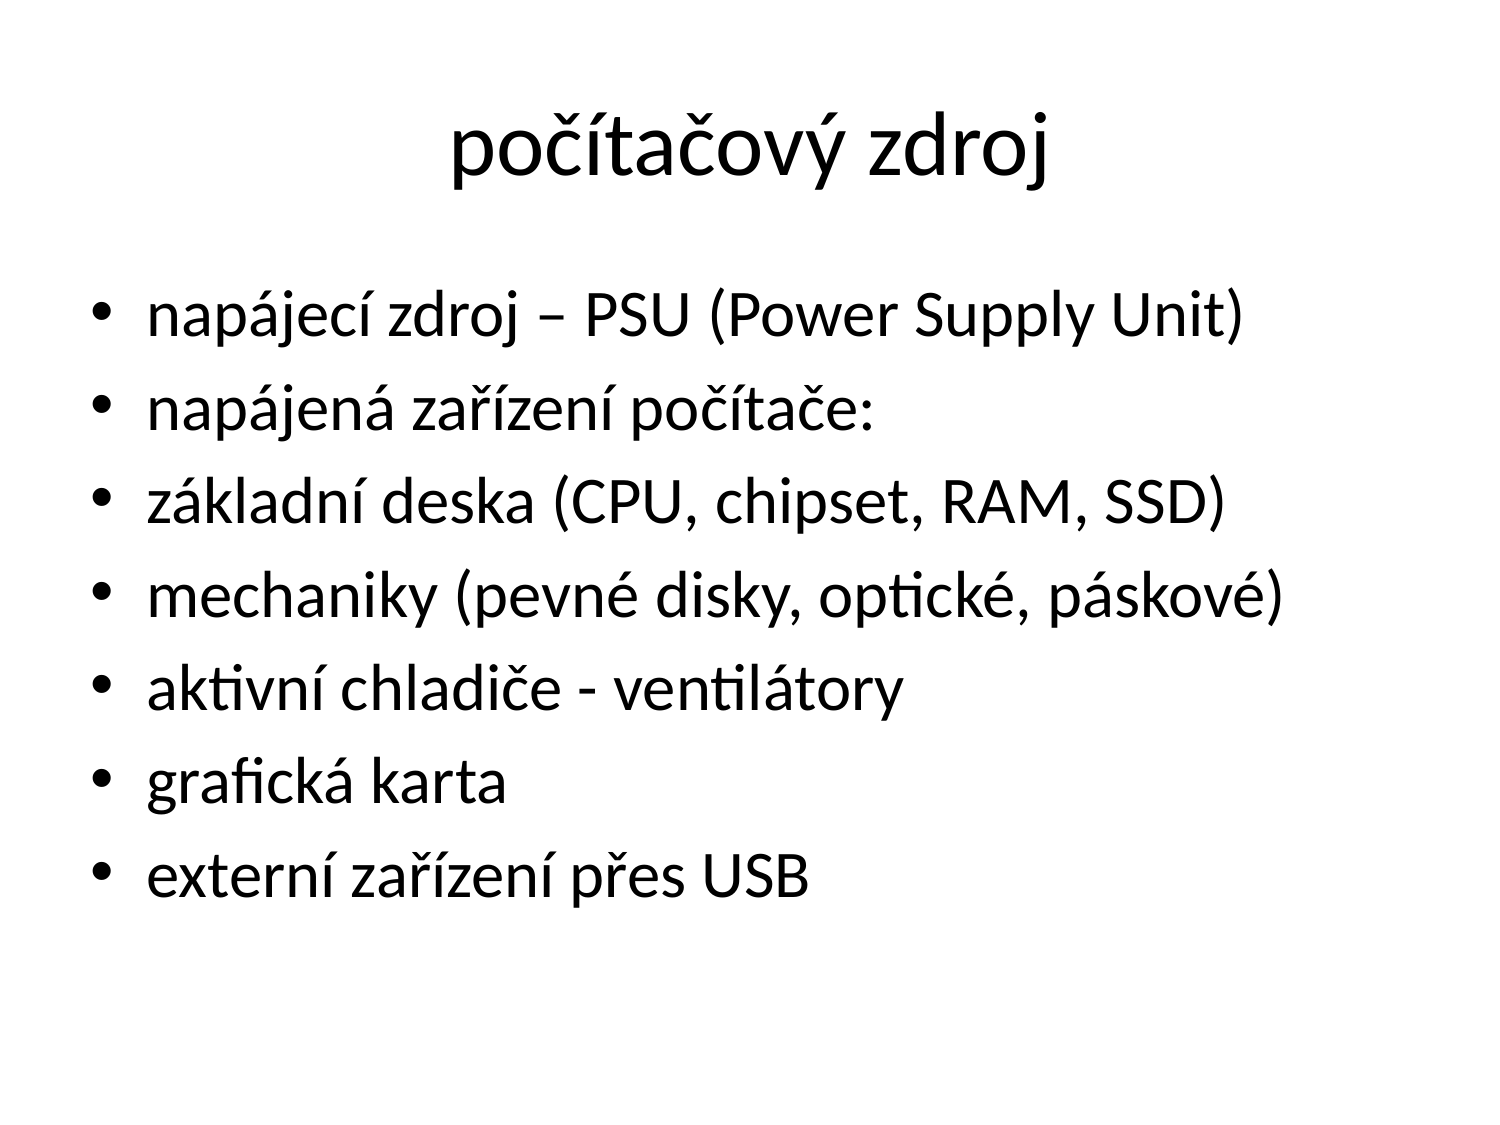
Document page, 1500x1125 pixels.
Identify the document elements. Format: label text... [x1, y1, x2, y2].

list napájecí zdroj – PSU (Power Supply Unit) napájená zařízení počítače: základní deska (CPU, chipset, RAM, SSD) mechaniky (pevné disky, optické, páskové) aktivní chladiče - ventilátory grafická karta externí zařízení přes USB [75, 262, 1425, 1005]
title počítačový zdroj [75, 45, 1425, 233]
